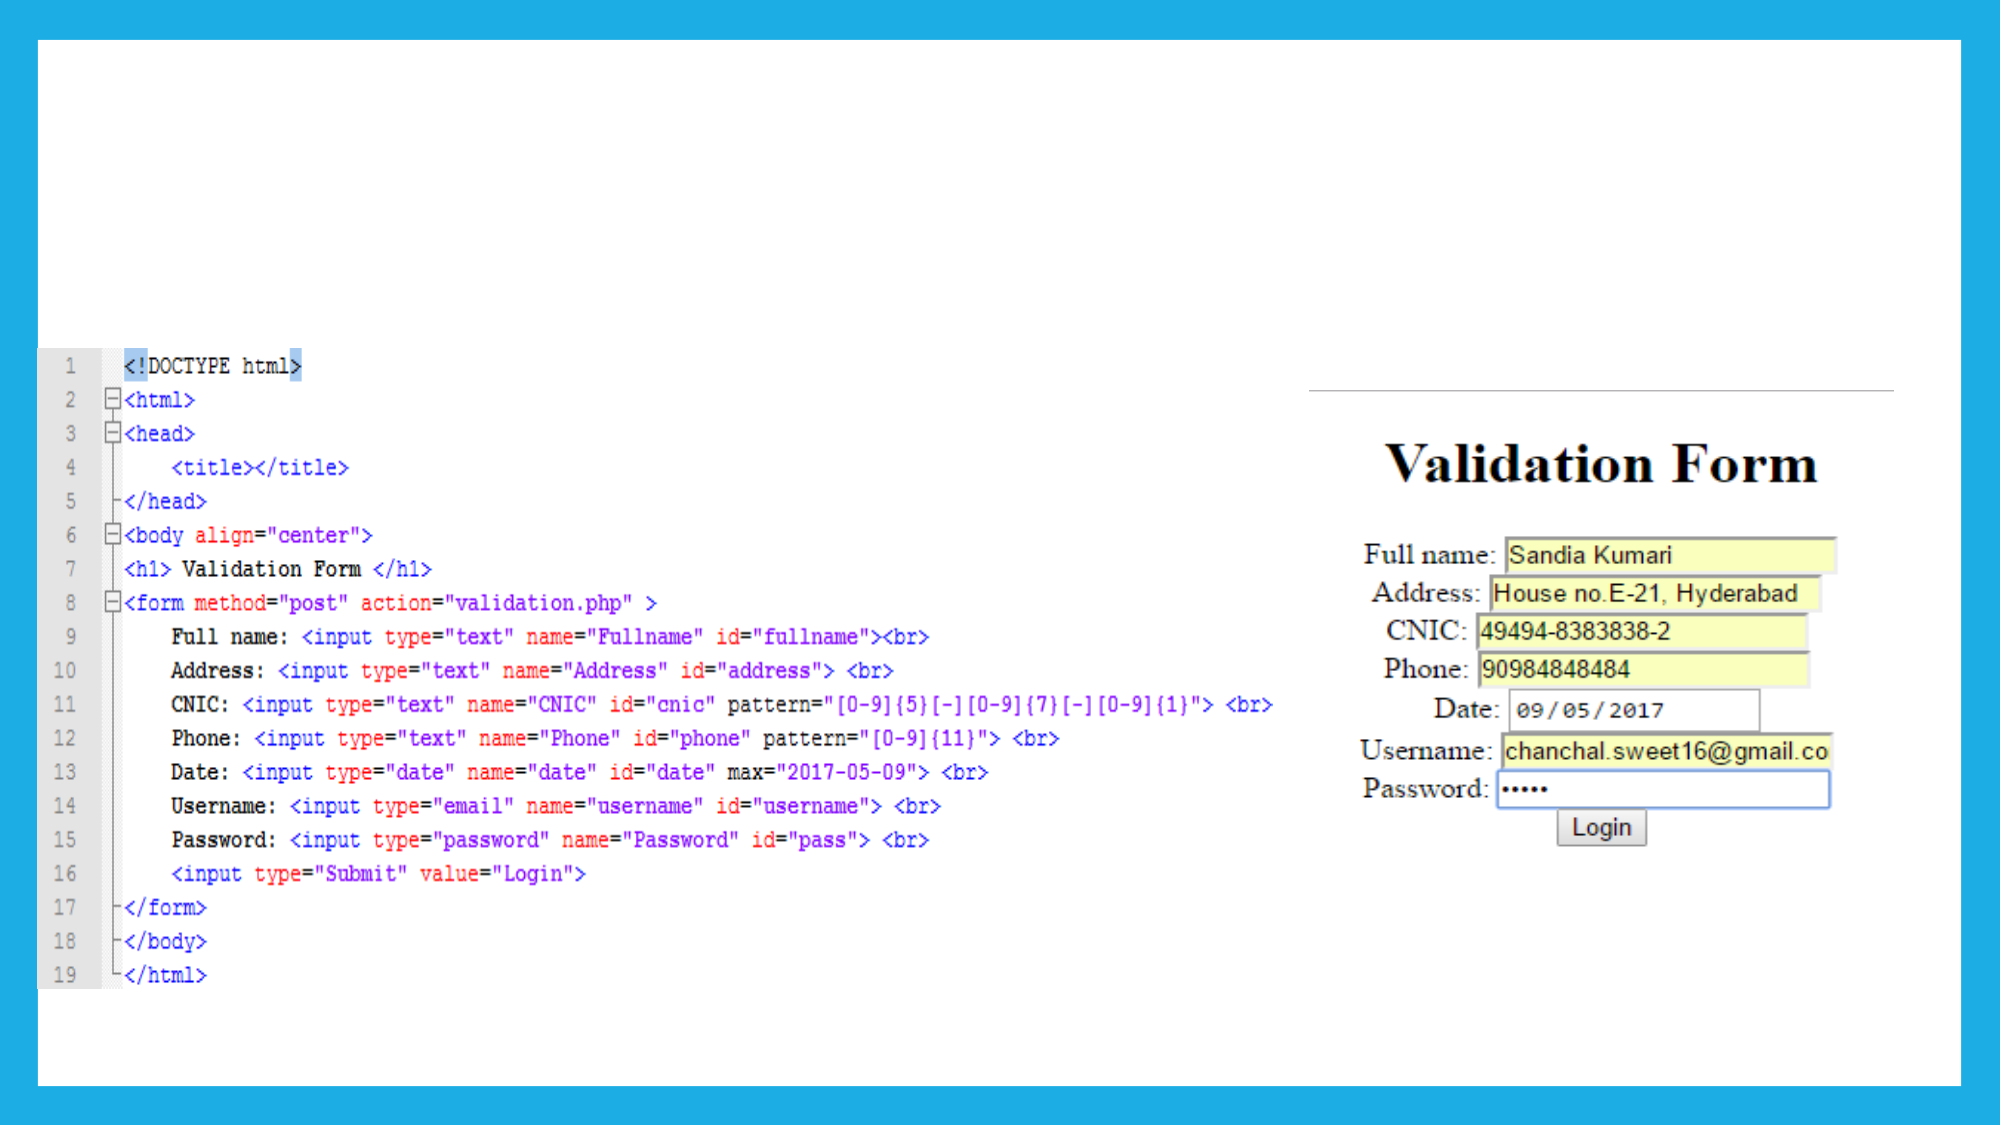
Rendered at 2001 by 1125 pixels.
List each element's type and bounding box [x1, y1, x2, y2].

picture [1308, 390, 1895, 875]
list [37, 347, 1274, 989]
